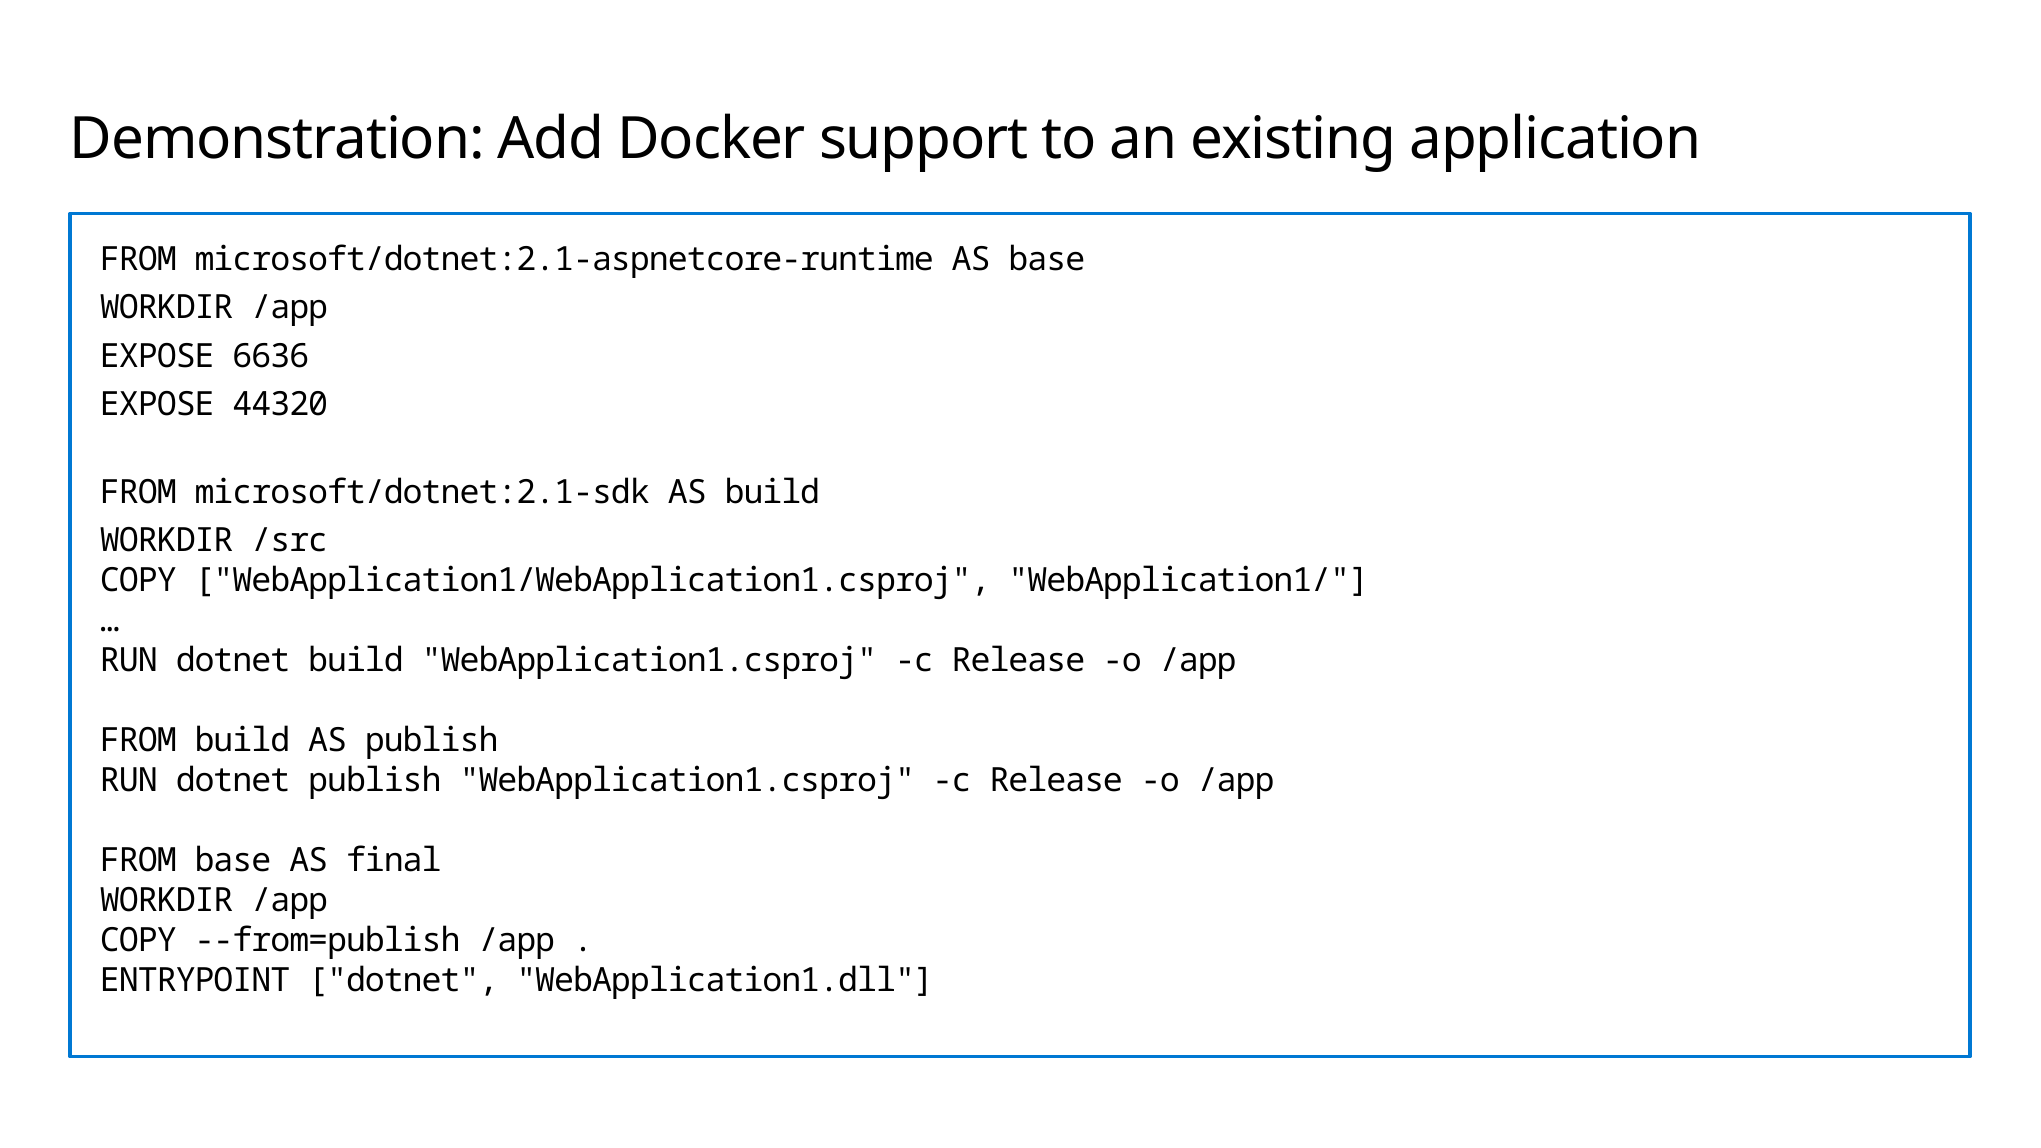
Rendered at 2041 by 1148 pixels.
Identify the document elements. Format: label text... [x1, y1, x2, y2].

list FROM microsoft/dotnet:2.1-aspnetcore-runtime AS base WORKDIR /app EXPOSE 6636 EXPOSE 44320 FROM microsoft/dotnet:2.1-sdk AS build WORKDIR /src COPY ["WebApplication1/WebApplication1.csproj", "WebApplication1/"] … RUN dotnet build "WebApplication1.csproj" -c Release -o /app FROM build AS publish RUN dotnet publish "WebApplication1.csproj" -c Release -o /app FROM base AS final WORKDIR /app COPY --from=publish /app . ENTRYPOINT ["dotnet", "WebApplication1.dll"] [70, 213, 1970, 1057]
title Demonstration: Add Docker support to an existing application [70, 103, 1969, 172]
